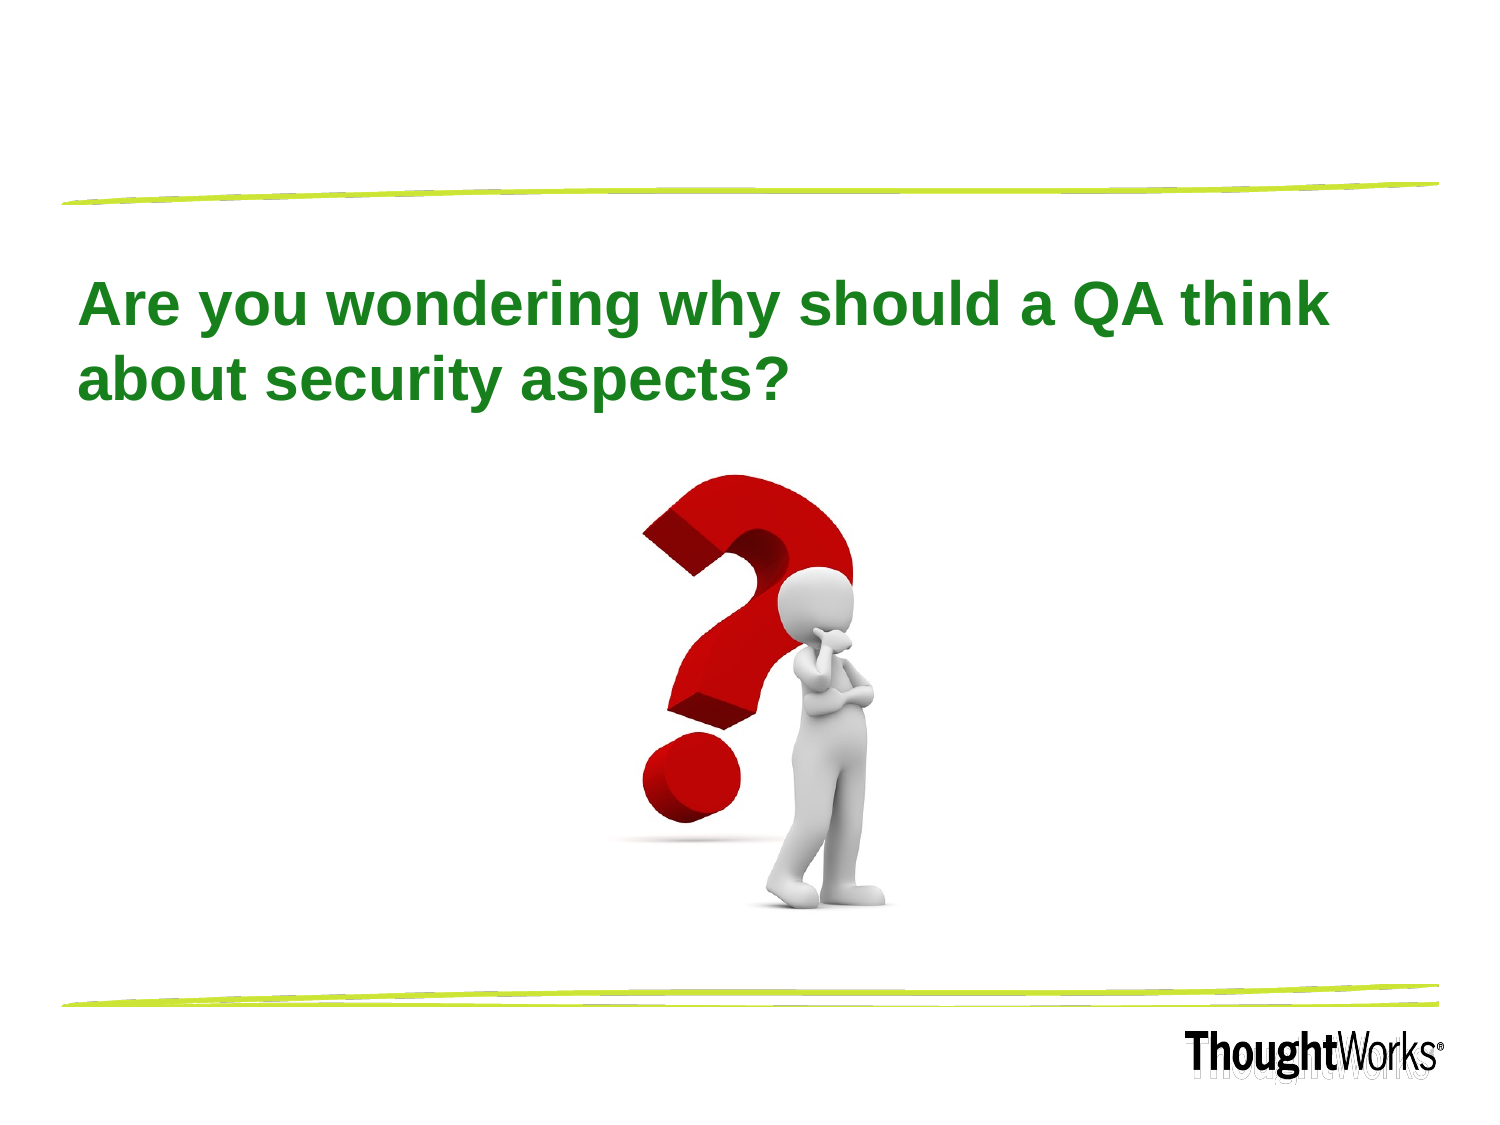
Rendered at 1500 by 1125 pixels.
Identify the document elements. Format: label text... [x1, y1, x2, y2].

list Are you wondering why should a QA think about security aspects? [62, 248, 1444, 405]
picture [61, 182, 1439, 205]
picture [511, 429, 1063, 981]
picture [61, 984, 1439, 1007]
picture [1185, 1031, 1444, 1085]
